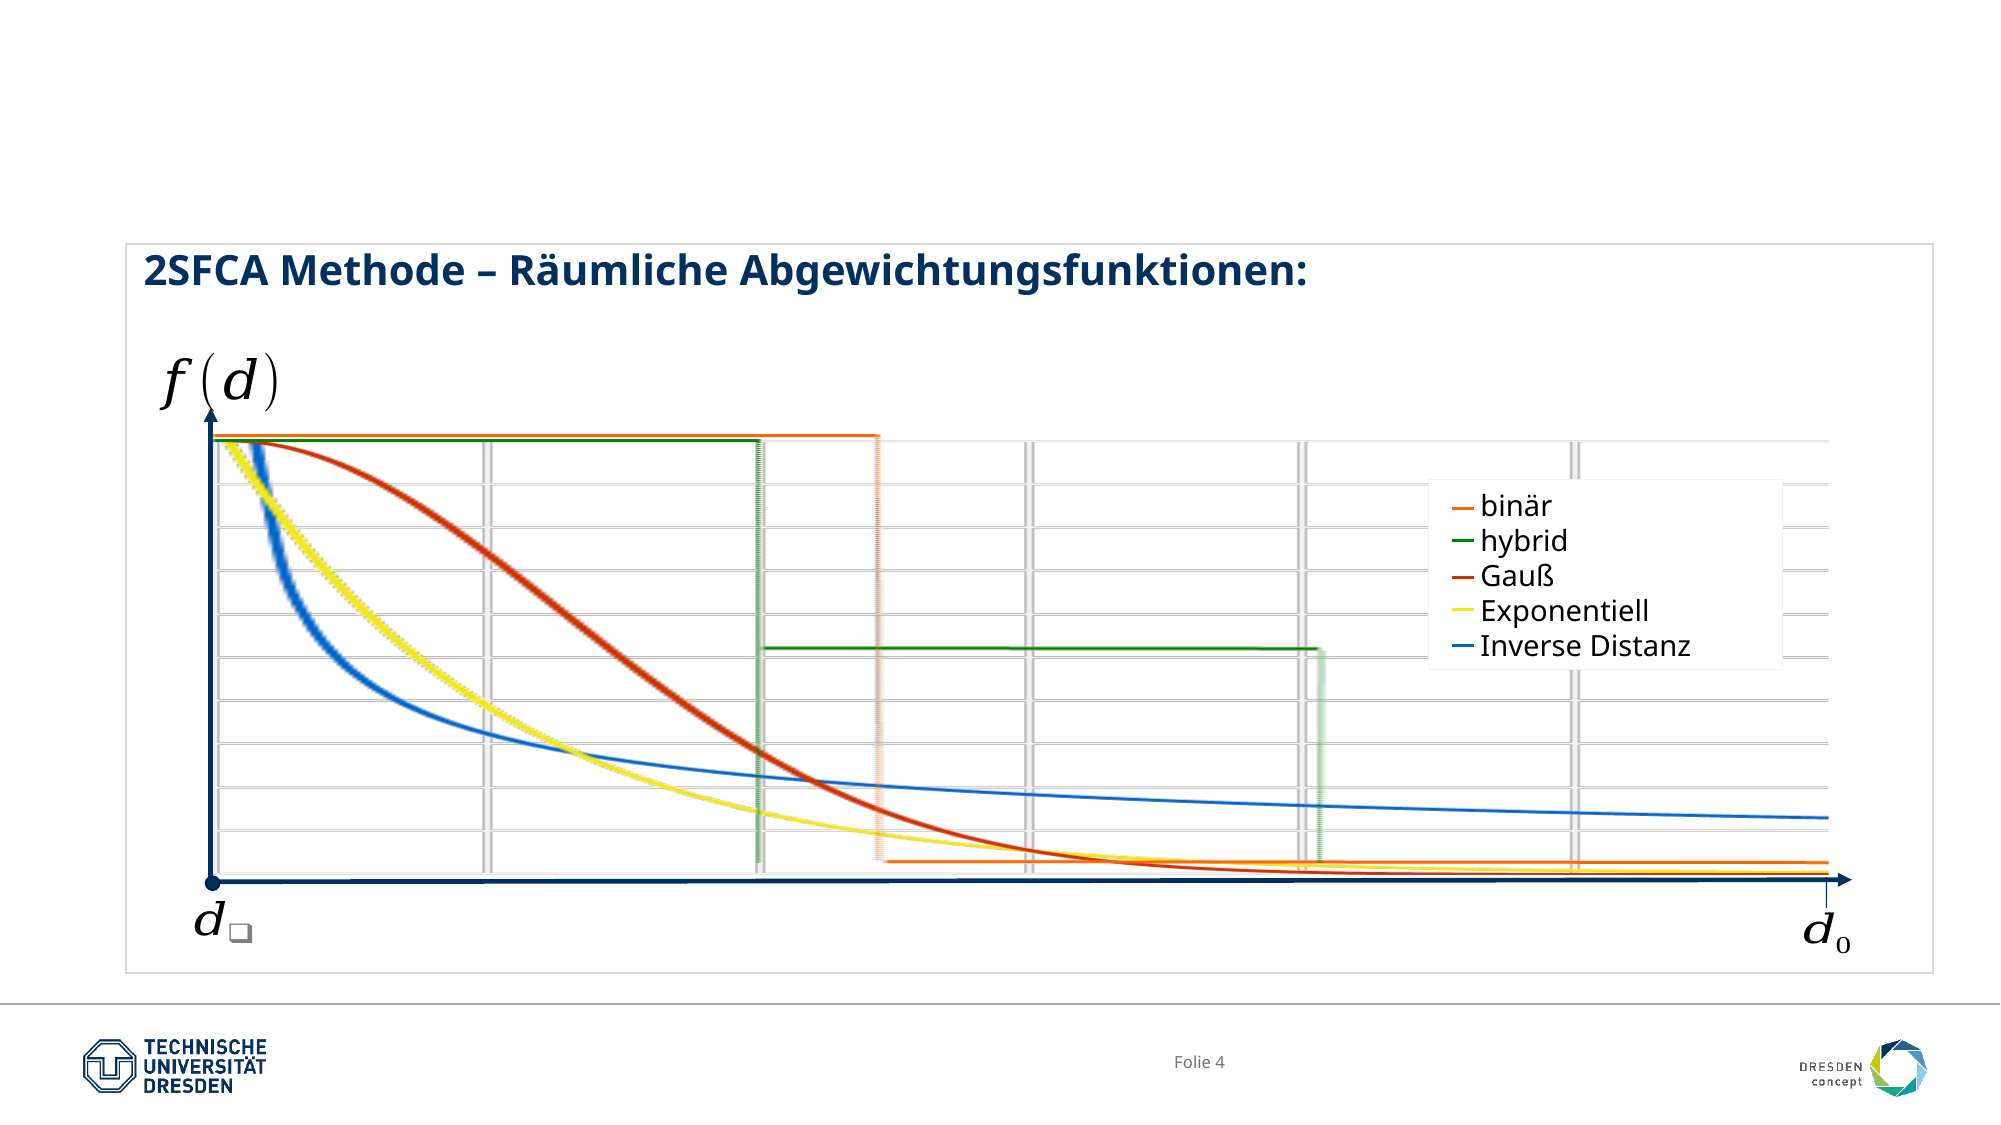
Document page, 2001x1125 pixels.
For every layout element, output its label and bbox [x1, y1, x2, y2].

picture [120, 407, 1829, 908]
picture [1800, 1039, 1927, 1097]
picture [83, 1039, 266, 1093]
text_box [125, 243, 1934, 974]
